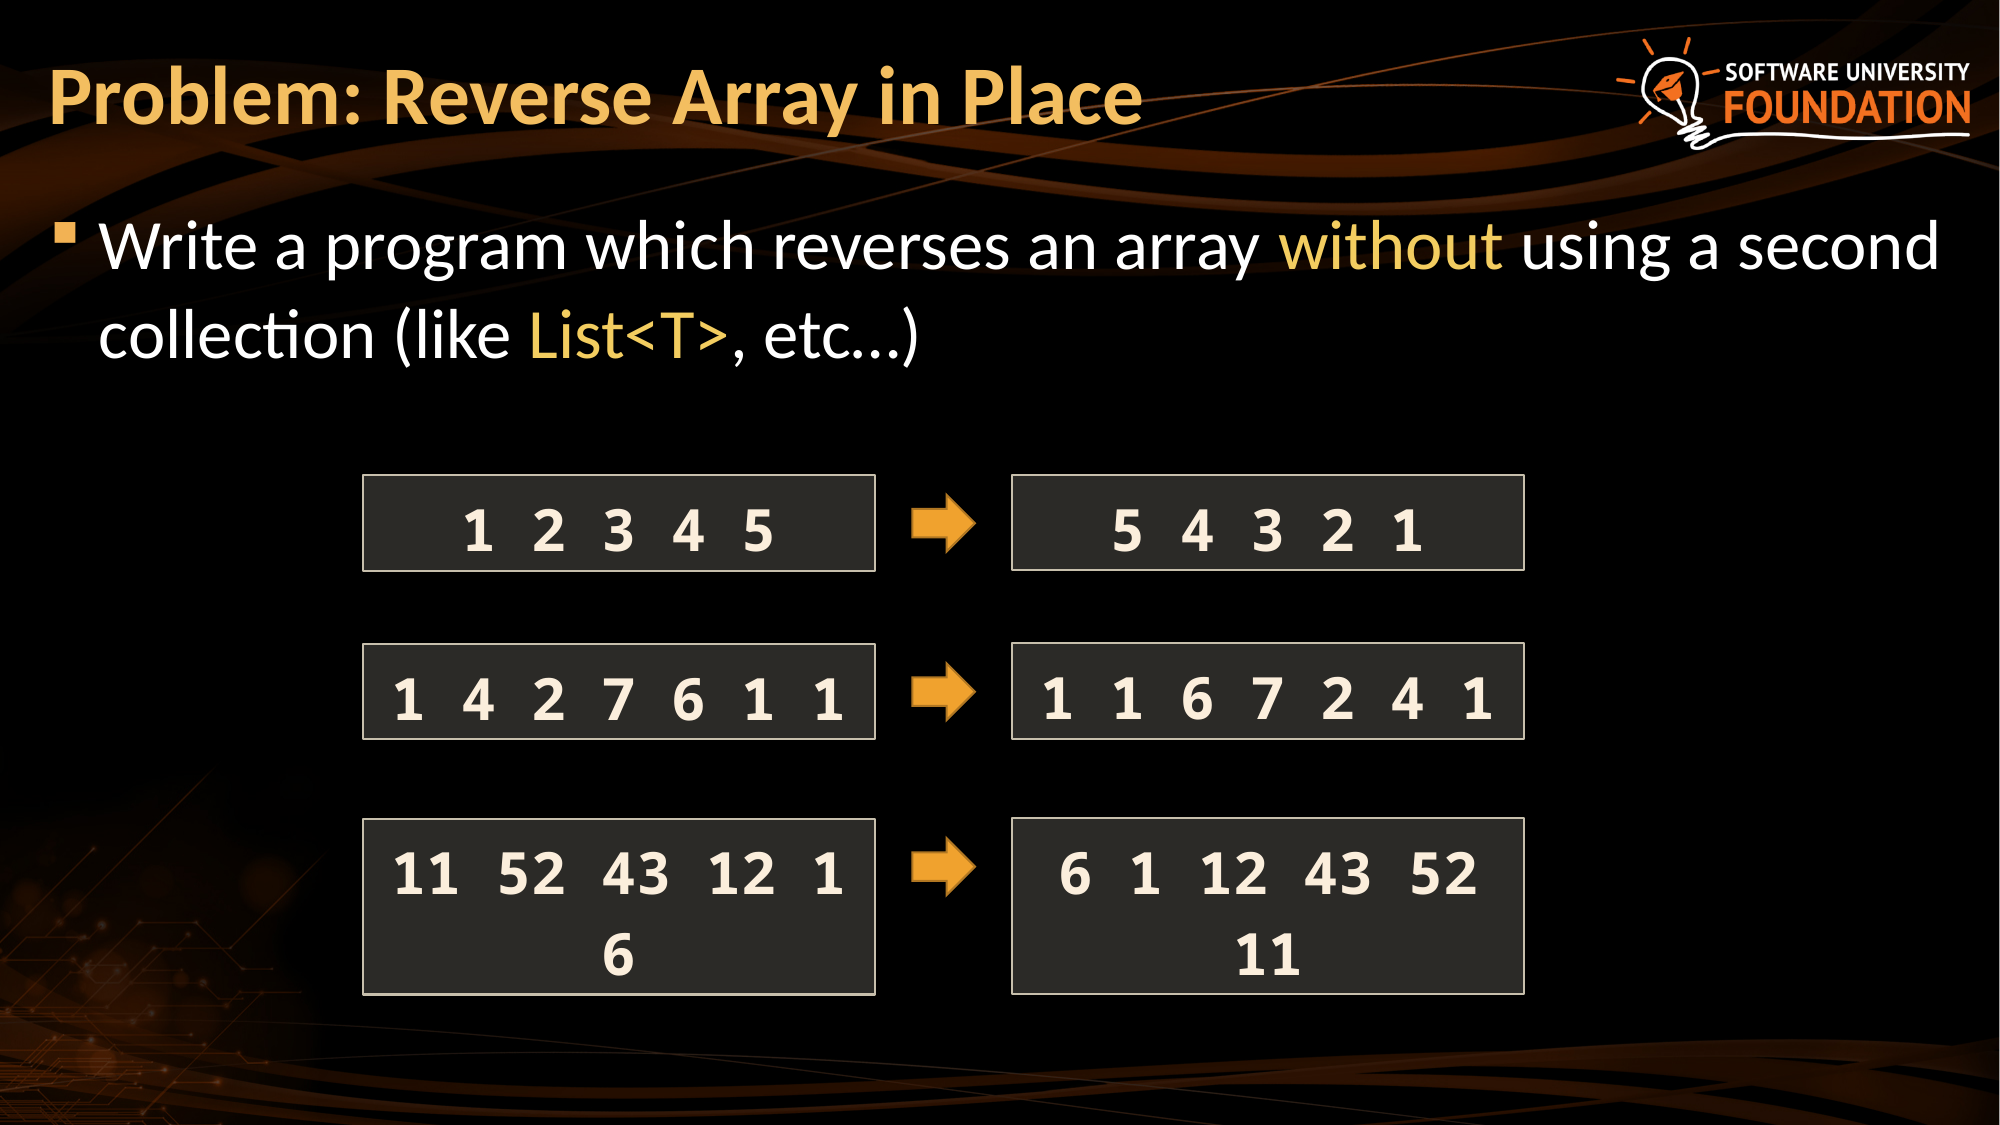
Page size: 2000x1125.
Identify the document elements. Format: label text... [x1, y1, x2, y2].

text_box [911, 492, 977, 555]
text_box 11 52 43 12 1 6 [362, 818, 876, 995]
title Problem: Reverse Array in Place [30, 6, 1602, 189]
text_box 5 4 3 2 1 [1012, 474, 1525, 571]
list Write a program which reverses an array without using a second collection (like List<T>, etc…) [31, 188, 1968, 388]
text_box 1 2 3 4 5 [362, 475, 876, 571]
text_box 1 4 2 7 6 1 1 [362, 643, 876, 740]
text_box 1 1 6 7 2 4 1 [1012, 643, 1525, 739]
picture [0, 0, 2000, 1125]
text_box [911, 660, 977, 723]
text_box 6 1 12 43 52 11 [1012, 818, 1525, 995]
text_box [911, 835, 977, 898]
